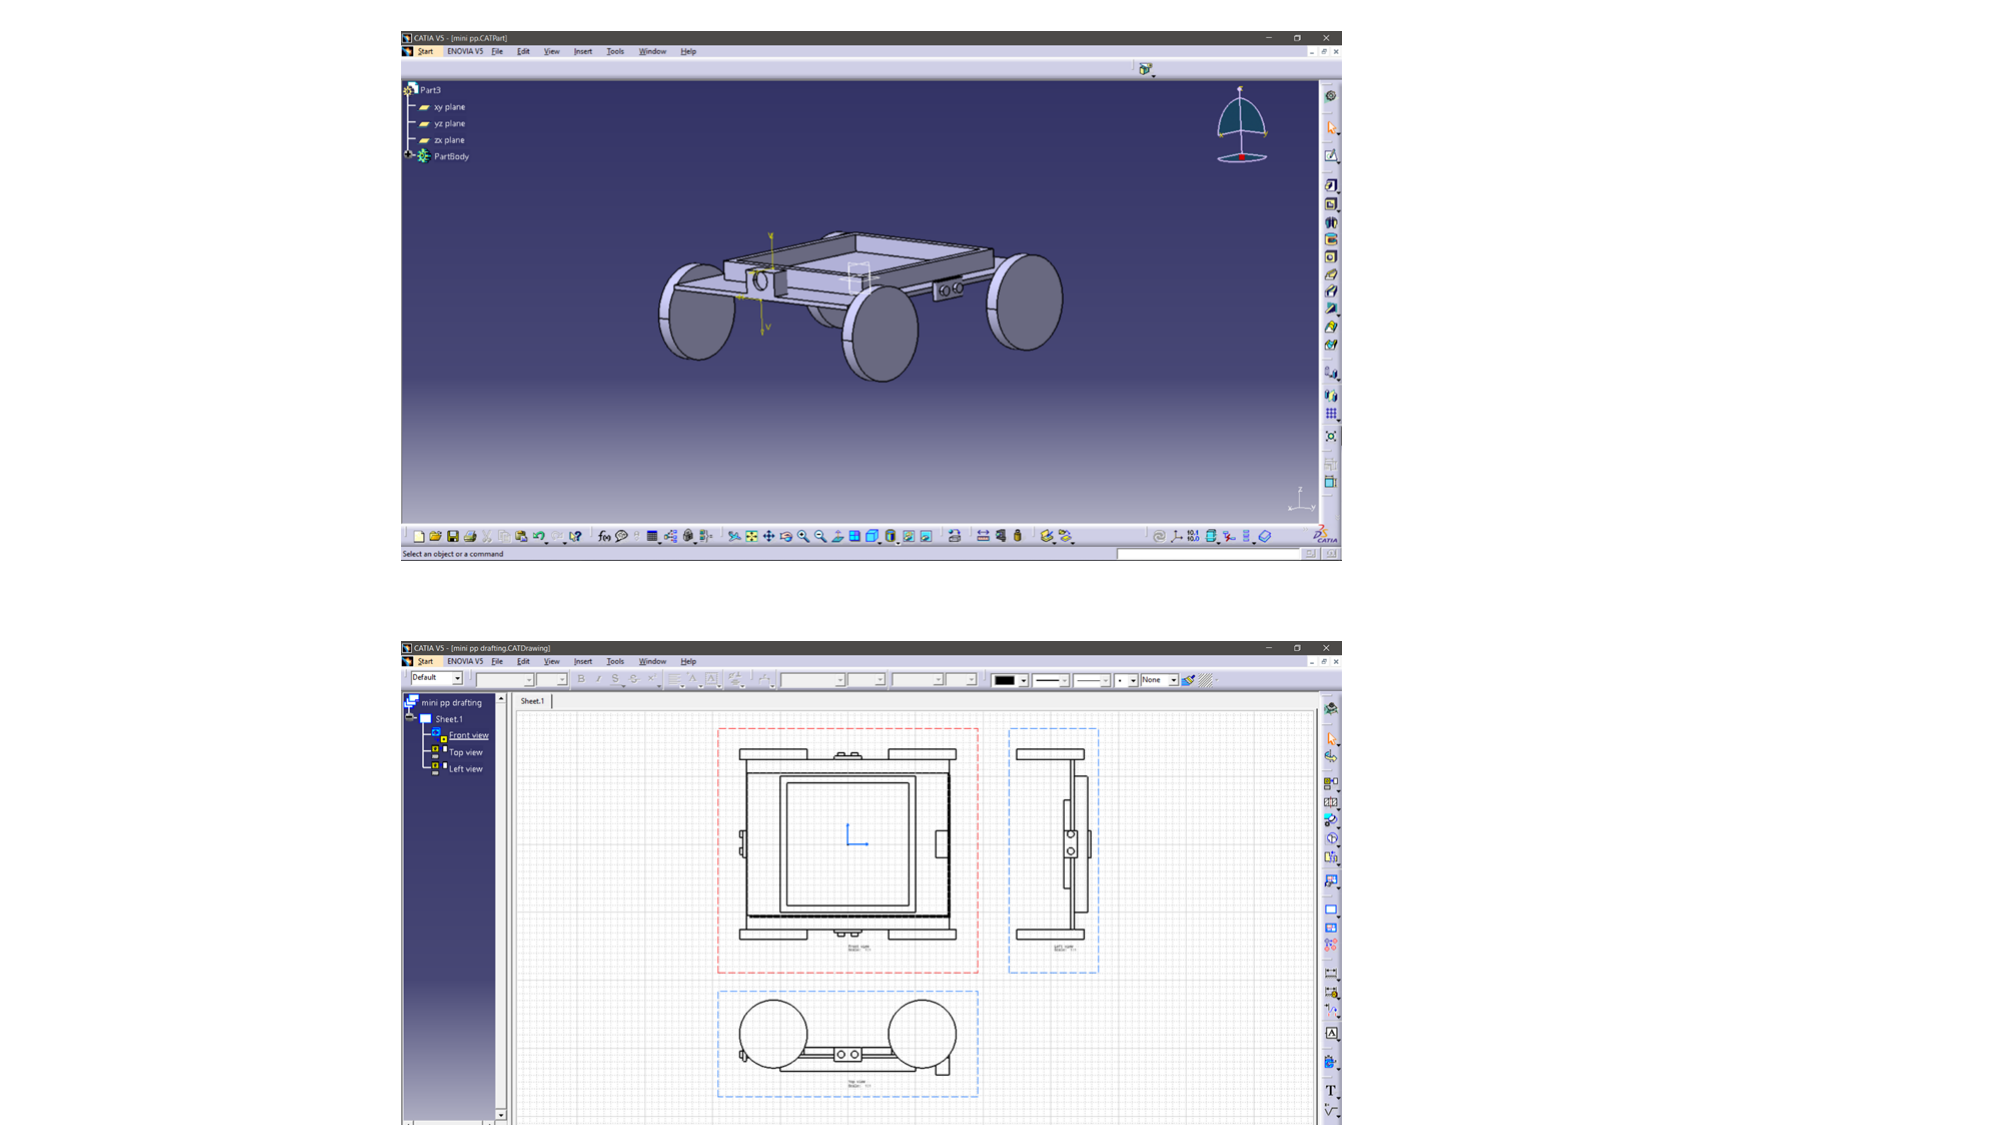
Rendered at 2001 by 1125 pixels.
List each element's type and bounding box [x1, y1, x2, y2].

picture [401, 31, 1342, 561]
picture [401, 641, 1342, 1125]
